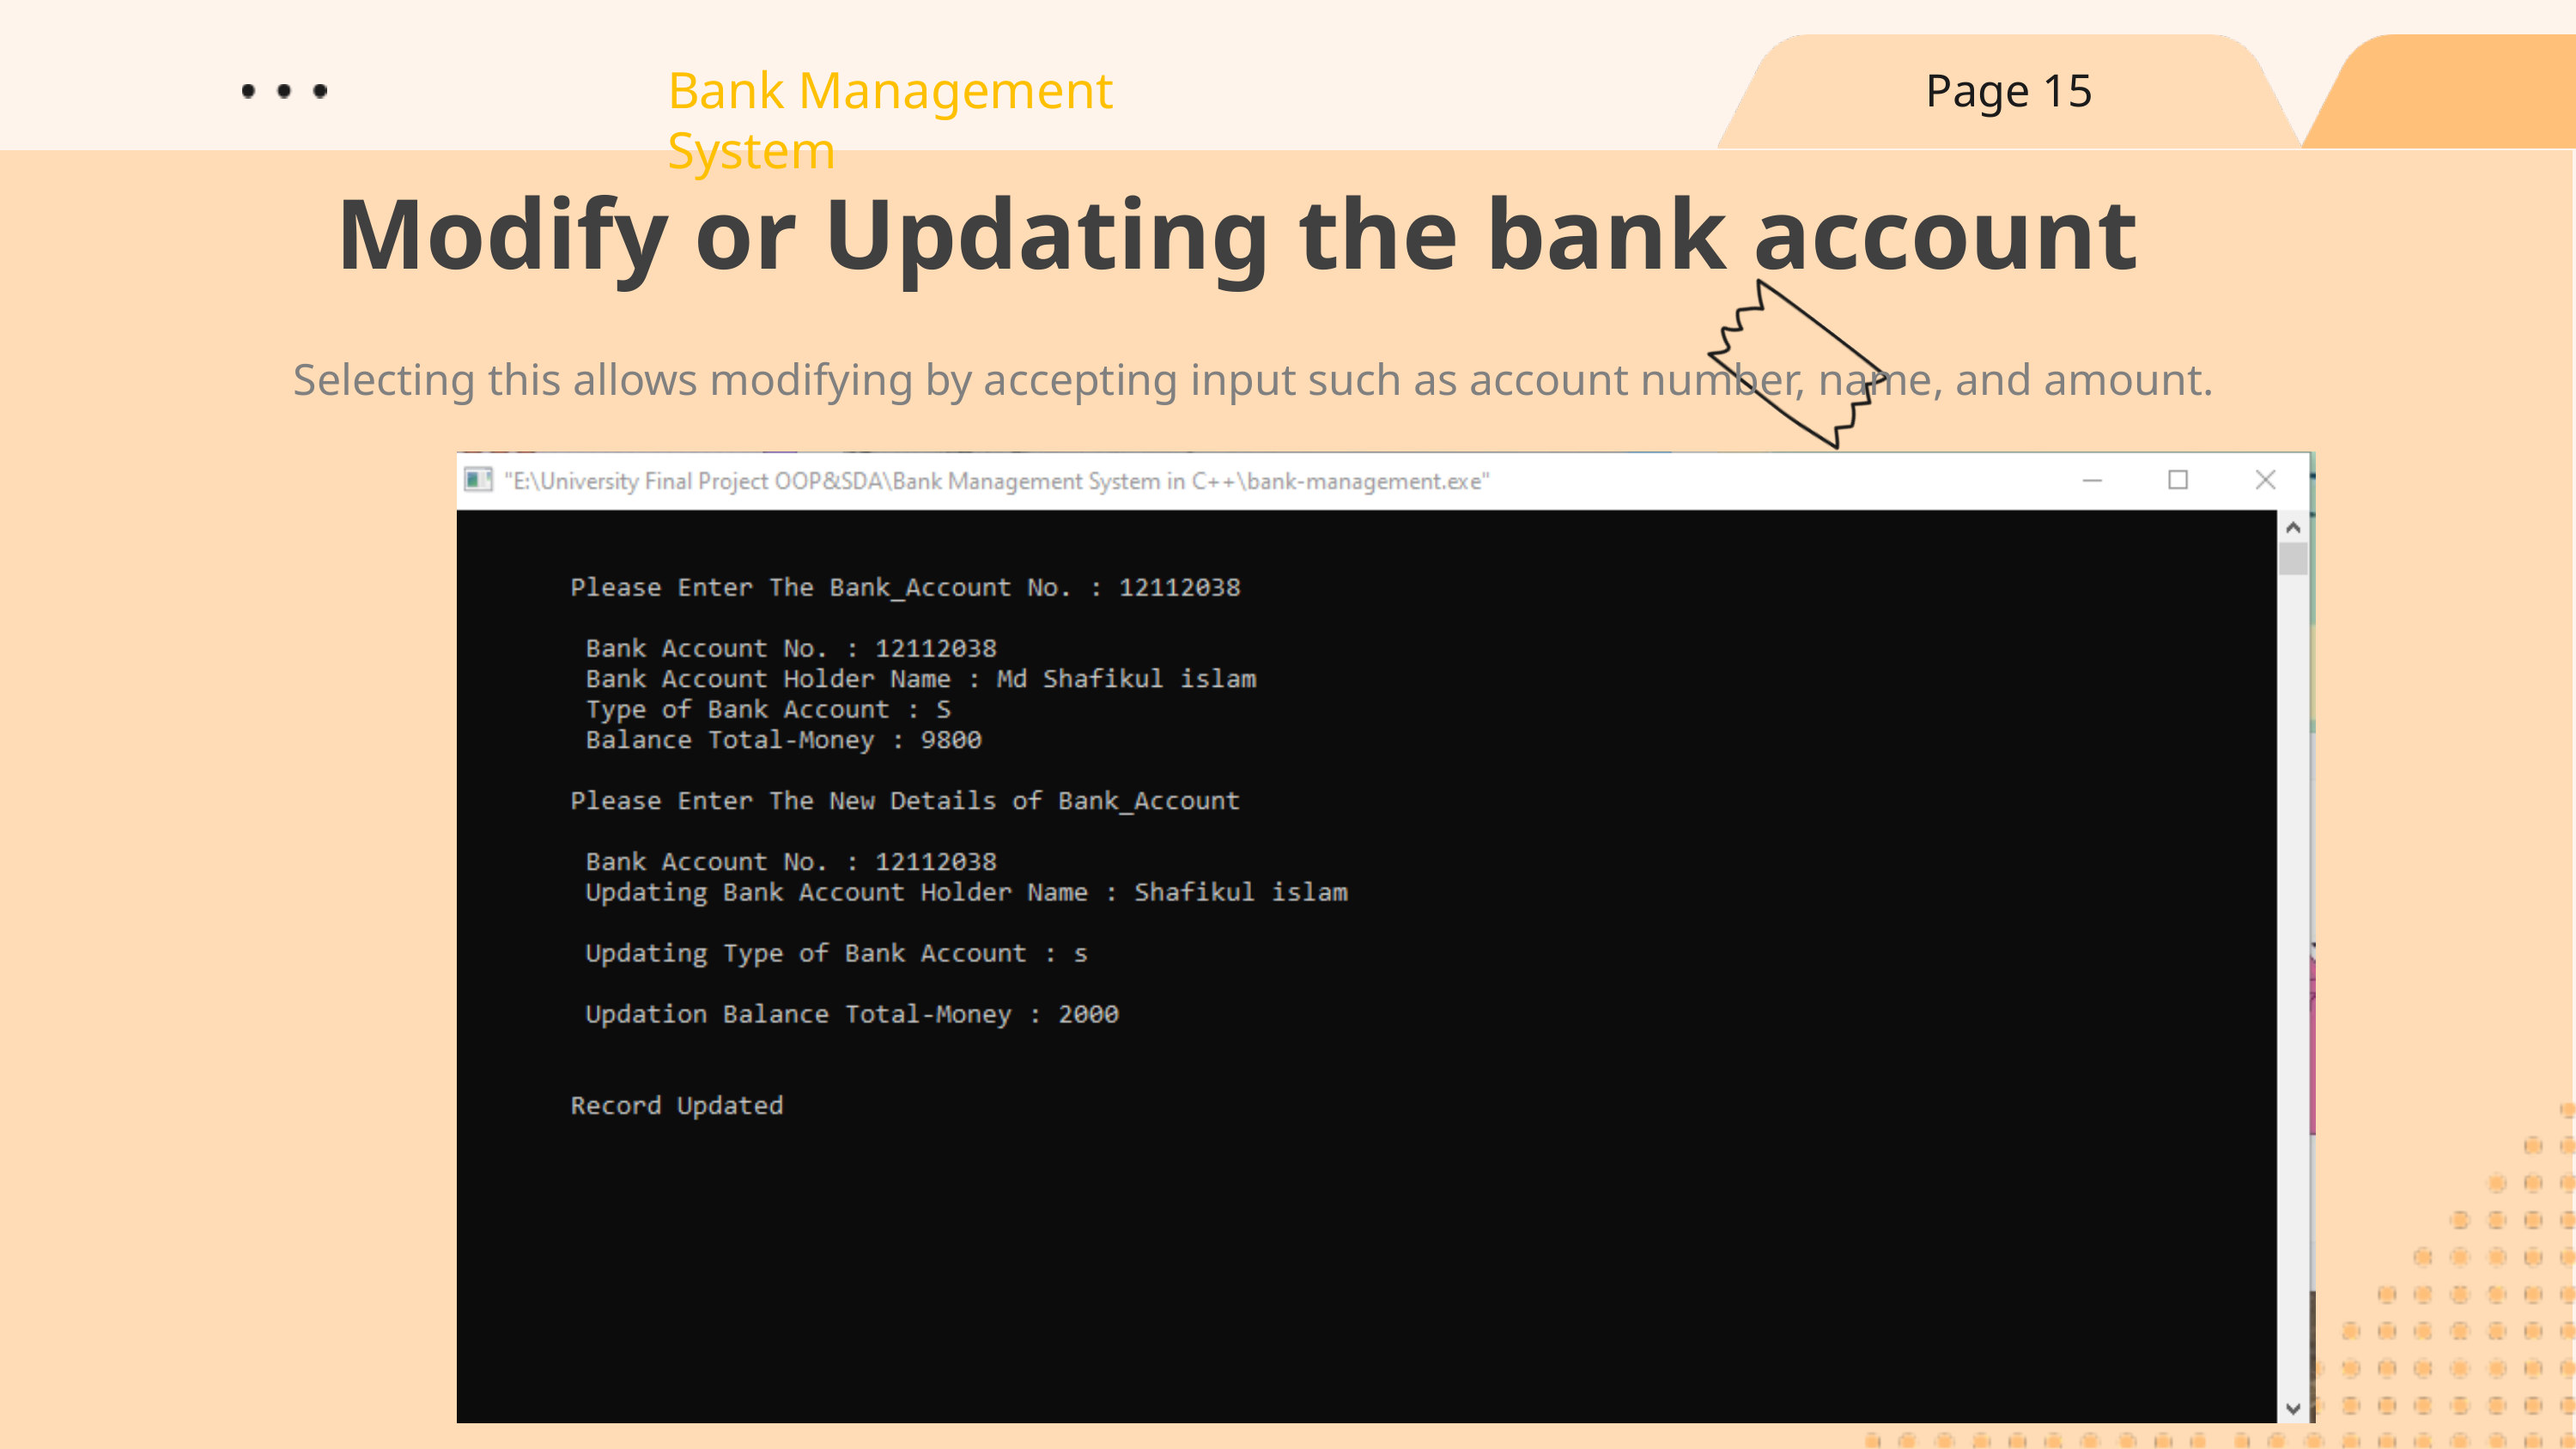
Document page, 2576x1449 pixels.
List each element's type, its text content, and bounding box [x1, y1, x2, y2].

picture [242, 84, 327, 99]
text_box Bank Management System [654, 52, 1285, 145]
picture [1717, 34, 2576, 149]
picture [1712, 317, 1881, 414]
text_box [0, 149, 2573, 1449]
picture [457, 452, 2576, 1447]
